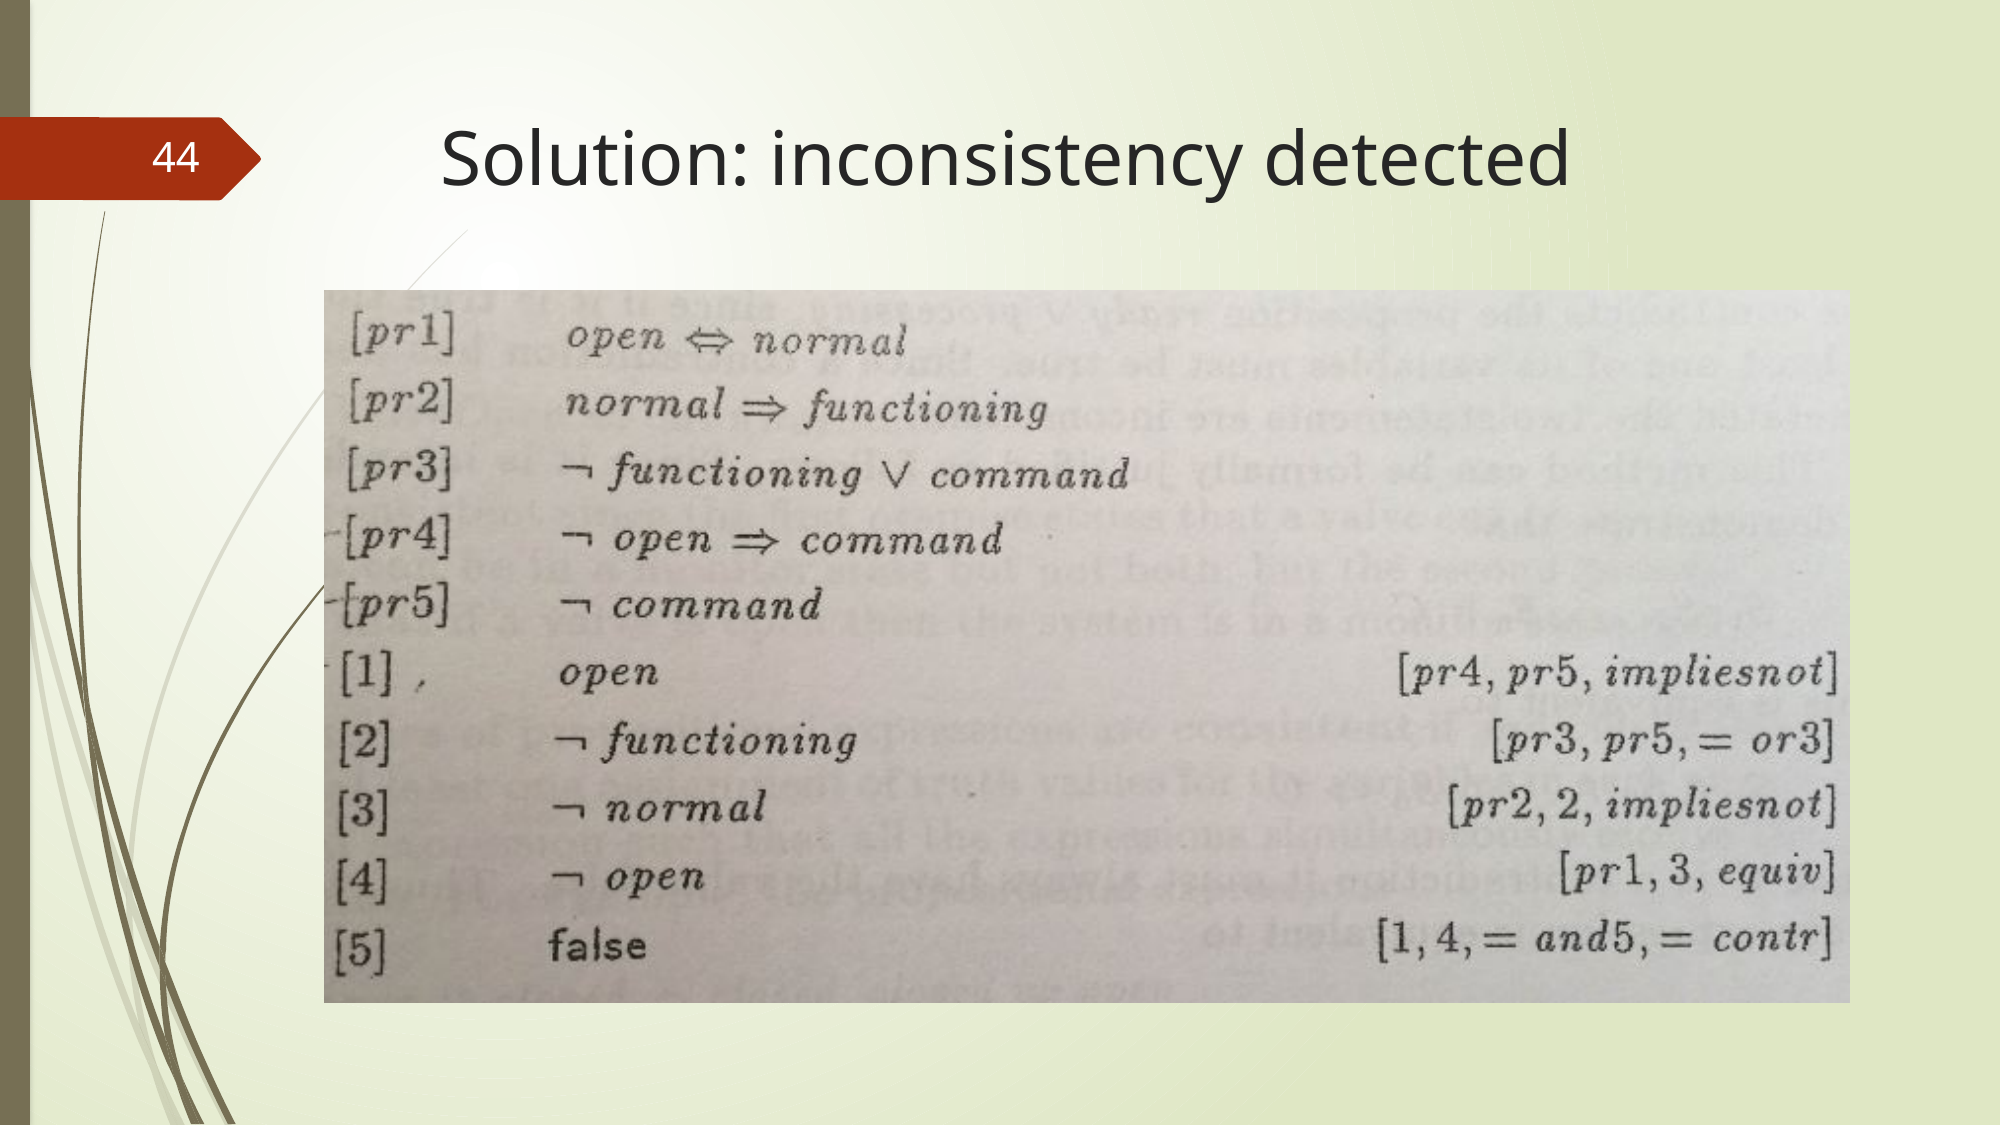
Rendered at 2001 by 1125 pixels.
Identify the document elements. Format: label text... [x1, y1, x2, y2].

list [324, 289, 1850, 1003]
title Solution: inconsistency detected [425, 102, 1888, 313]
slide_number 44 [87, 129, 216, 190]
